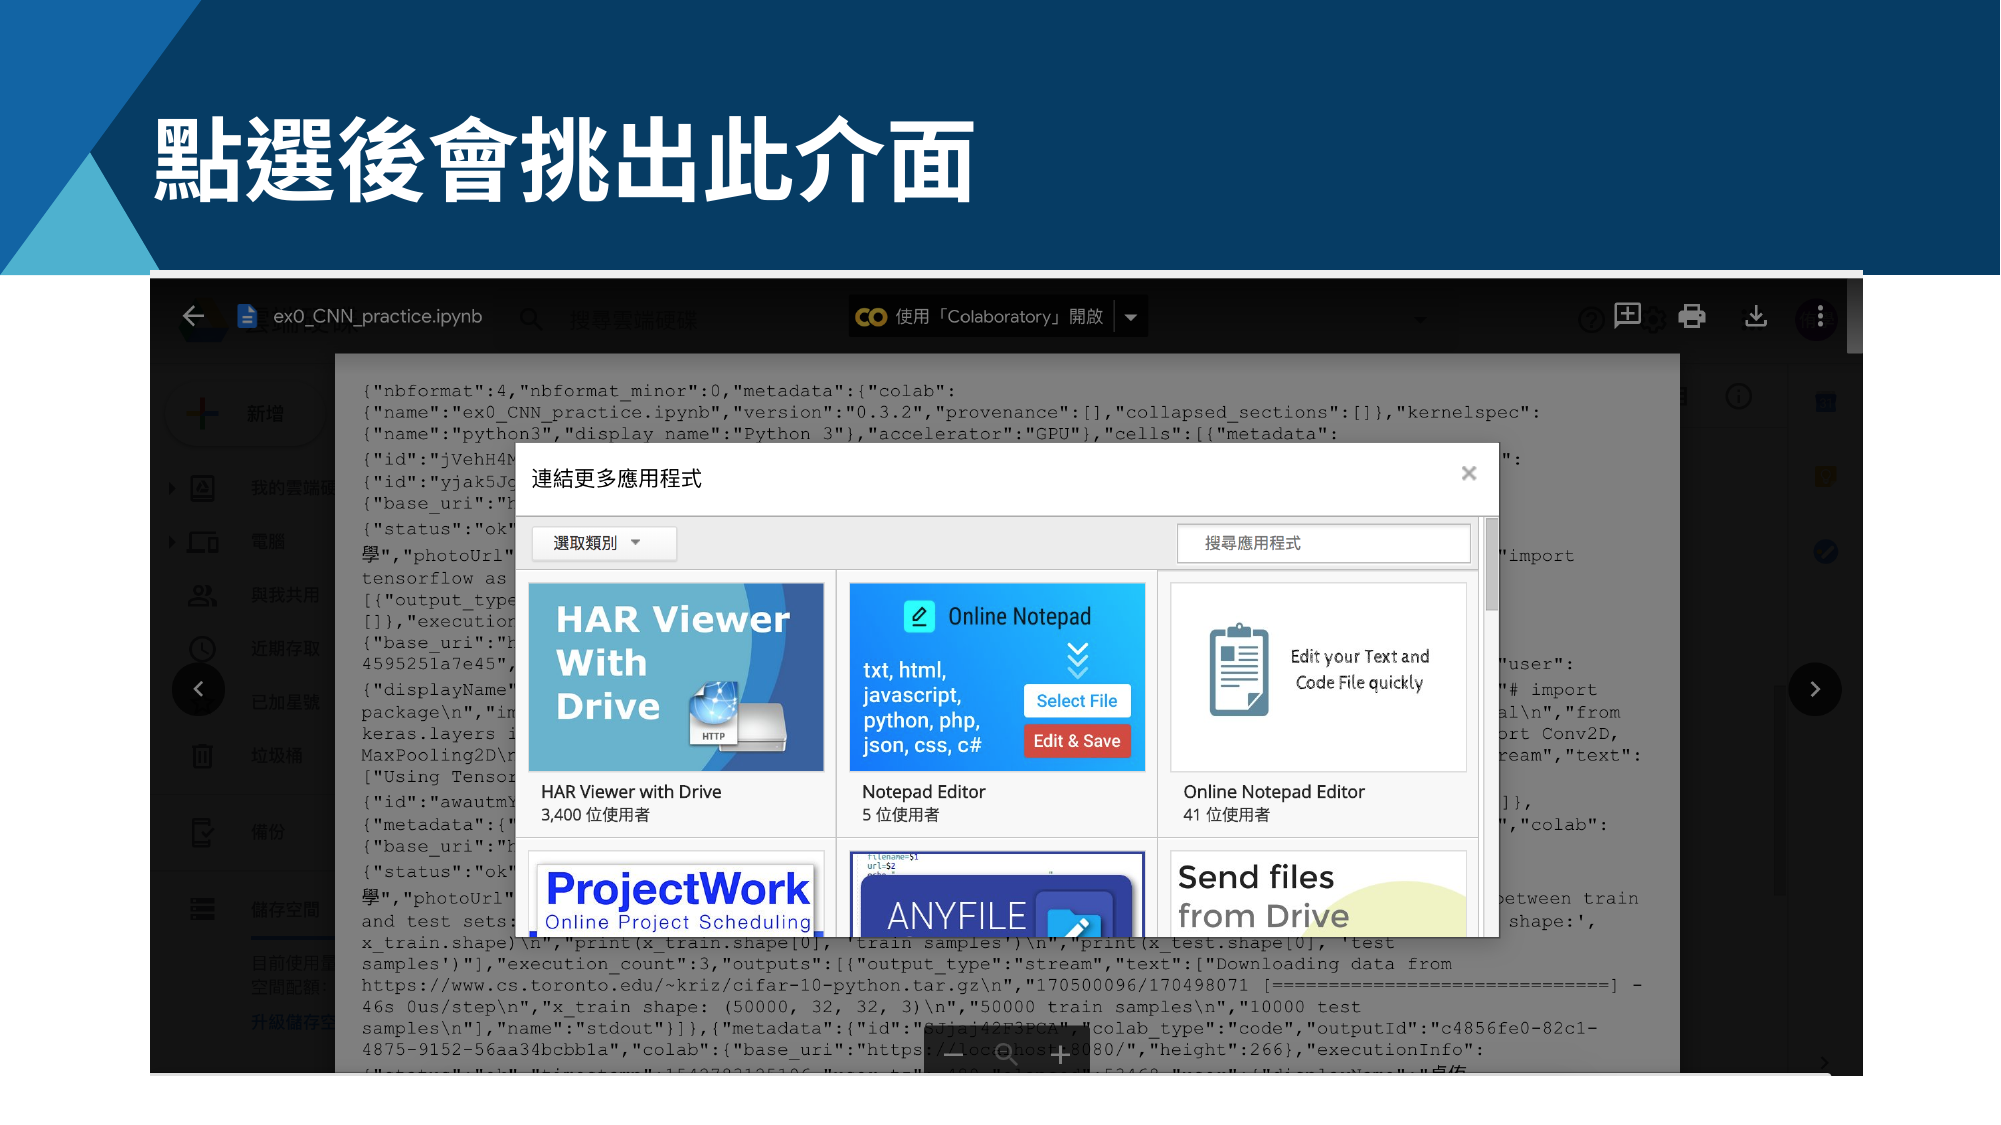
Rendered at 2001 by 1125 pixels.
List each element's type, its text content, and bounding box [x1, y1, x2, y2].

picture [150, 269, 1863, 1076]
title 點選後會挑出此介面 [137, 59, 1863, 271]
